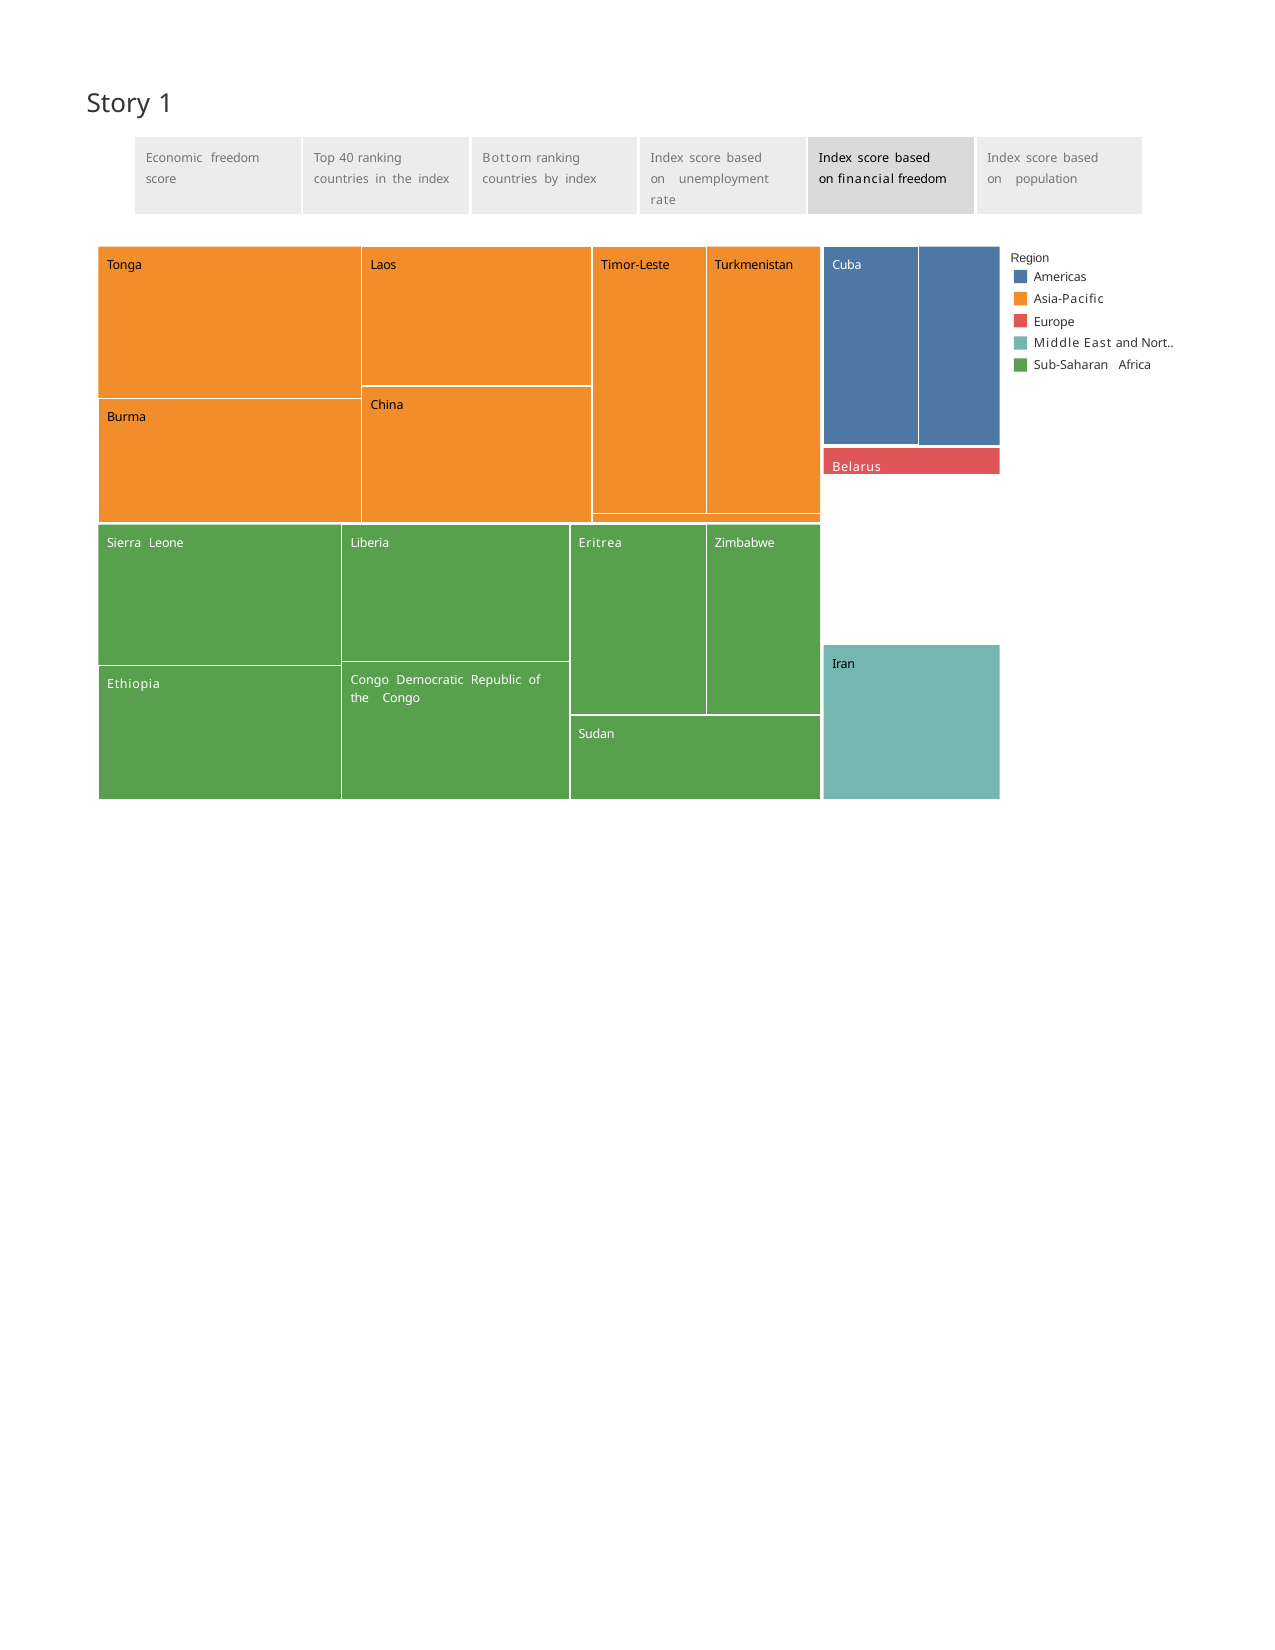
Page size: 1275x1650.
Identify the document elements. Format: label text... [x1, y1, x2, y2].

table_header Economic freedom score [135, 137, 301, 214]
text_box Americas Asia-Paciﬁc Europe Middle East and Nort.. Sub-Saharan Africa [1031, 260, 1177, 373]
table_header Index score based on unemployment rate [640, 137, 806, 214]
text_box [97, 245, 1000, 800]
table_header Index score based on population [977, 137, 1142, 214]
text_box [1013, 291, 1028, 306]
table_header Top 40 ranking countries in the index [303, 137, 469, 214]
text_box [1013, 269, 1028, 284]
text_box [1013, 358, 1028, 372]
text_box Region [1008, 246, 1057, 265]
table_header Bottom ranking countries by index [472, 137, 637, 214]
text_box [1013, 336, 1028, 350]
table_header Index score based on ﬁnancial freedom [808, 137, 974, 214]
text_box [1013, 314, 1028, 328]
text_box Story 1 [84, 83, 180, 118]
